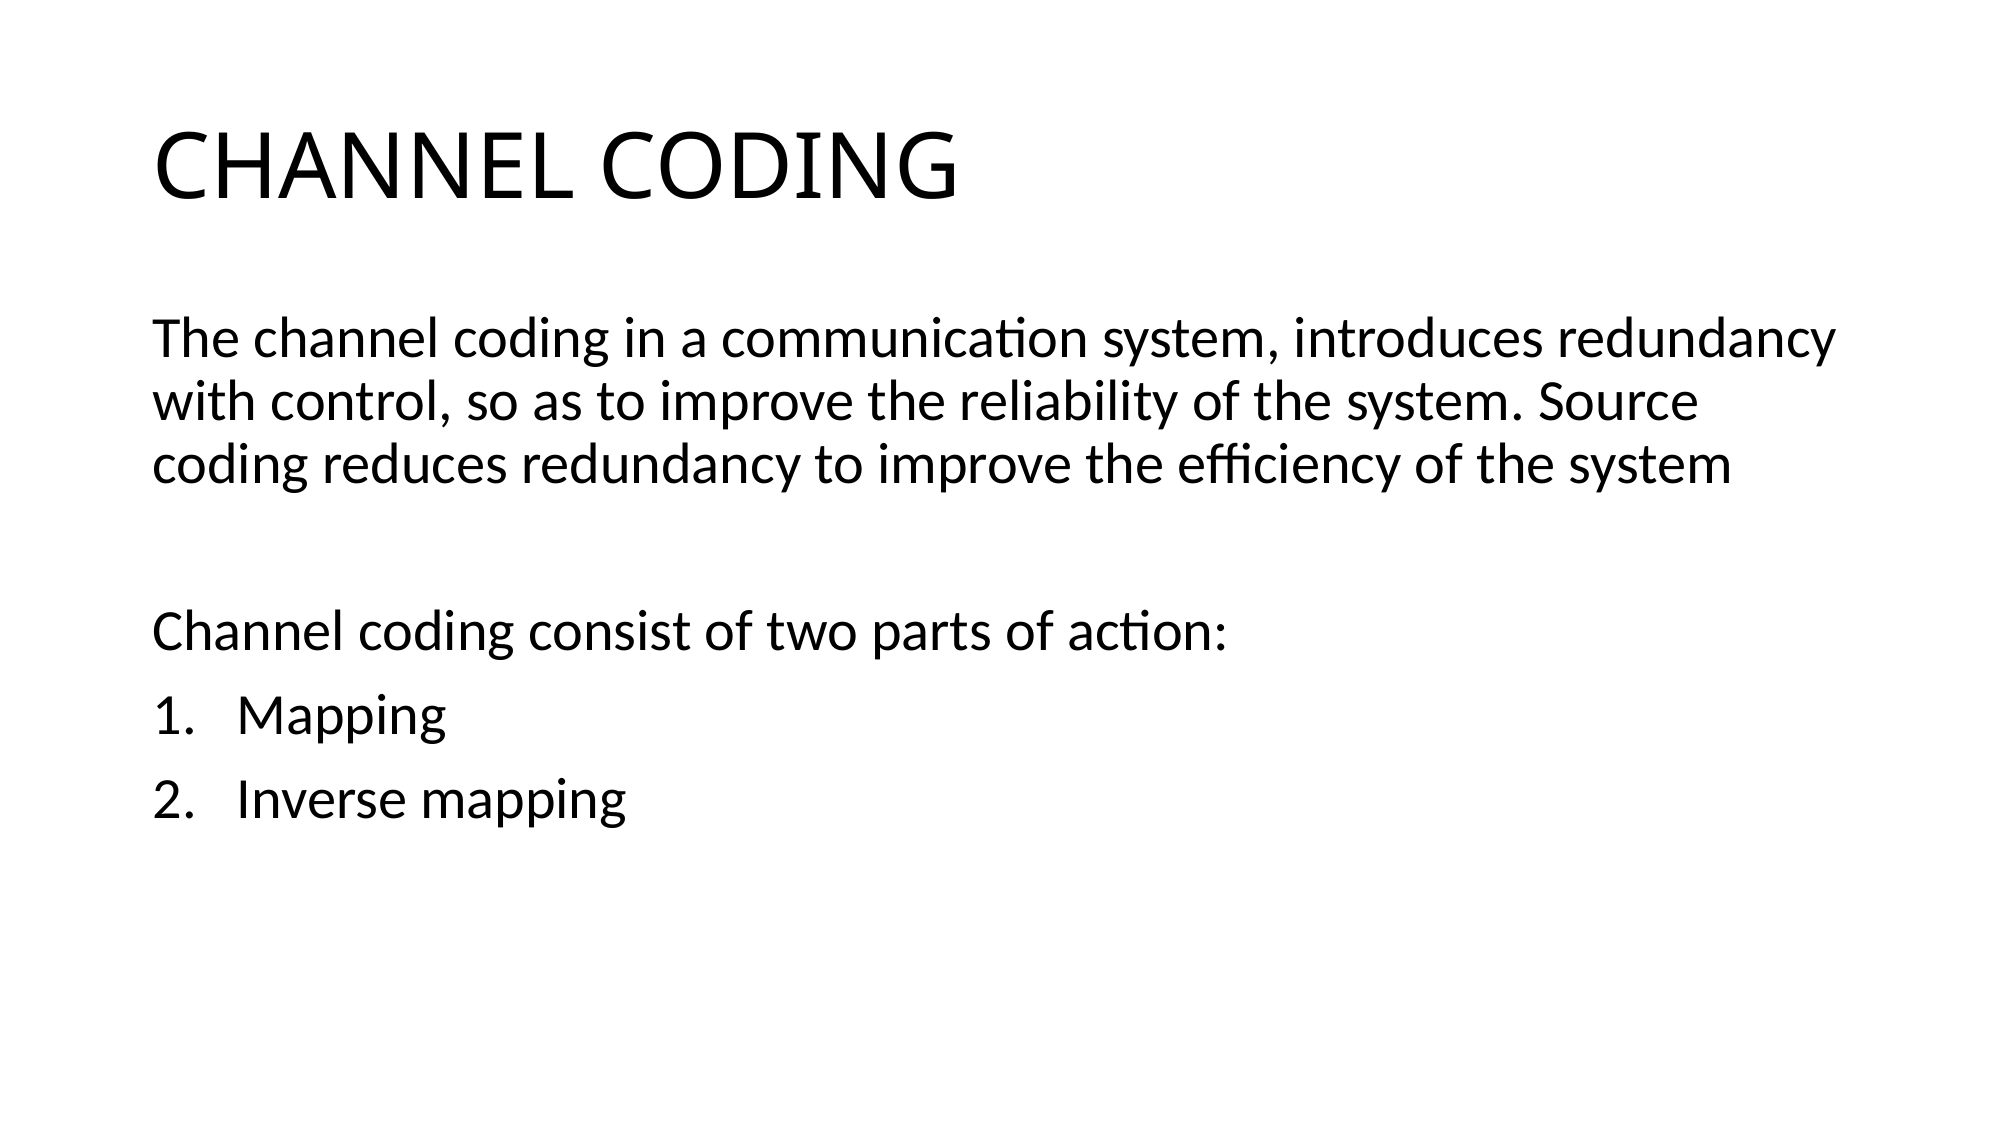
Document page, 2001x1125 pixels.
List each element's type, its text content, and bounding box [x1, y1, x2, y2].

title CHANNEL CODING [137, 59, 1863, 278]
list The channel coding in a communication system, introduces redundancy with control, so as to improve the reliability of the system. Source coding reduces redundancy to improve the efficiency of the system Channel coding consist of two parts of action: Mapping Inverse mapping [137, 299, 1863, 1014]
